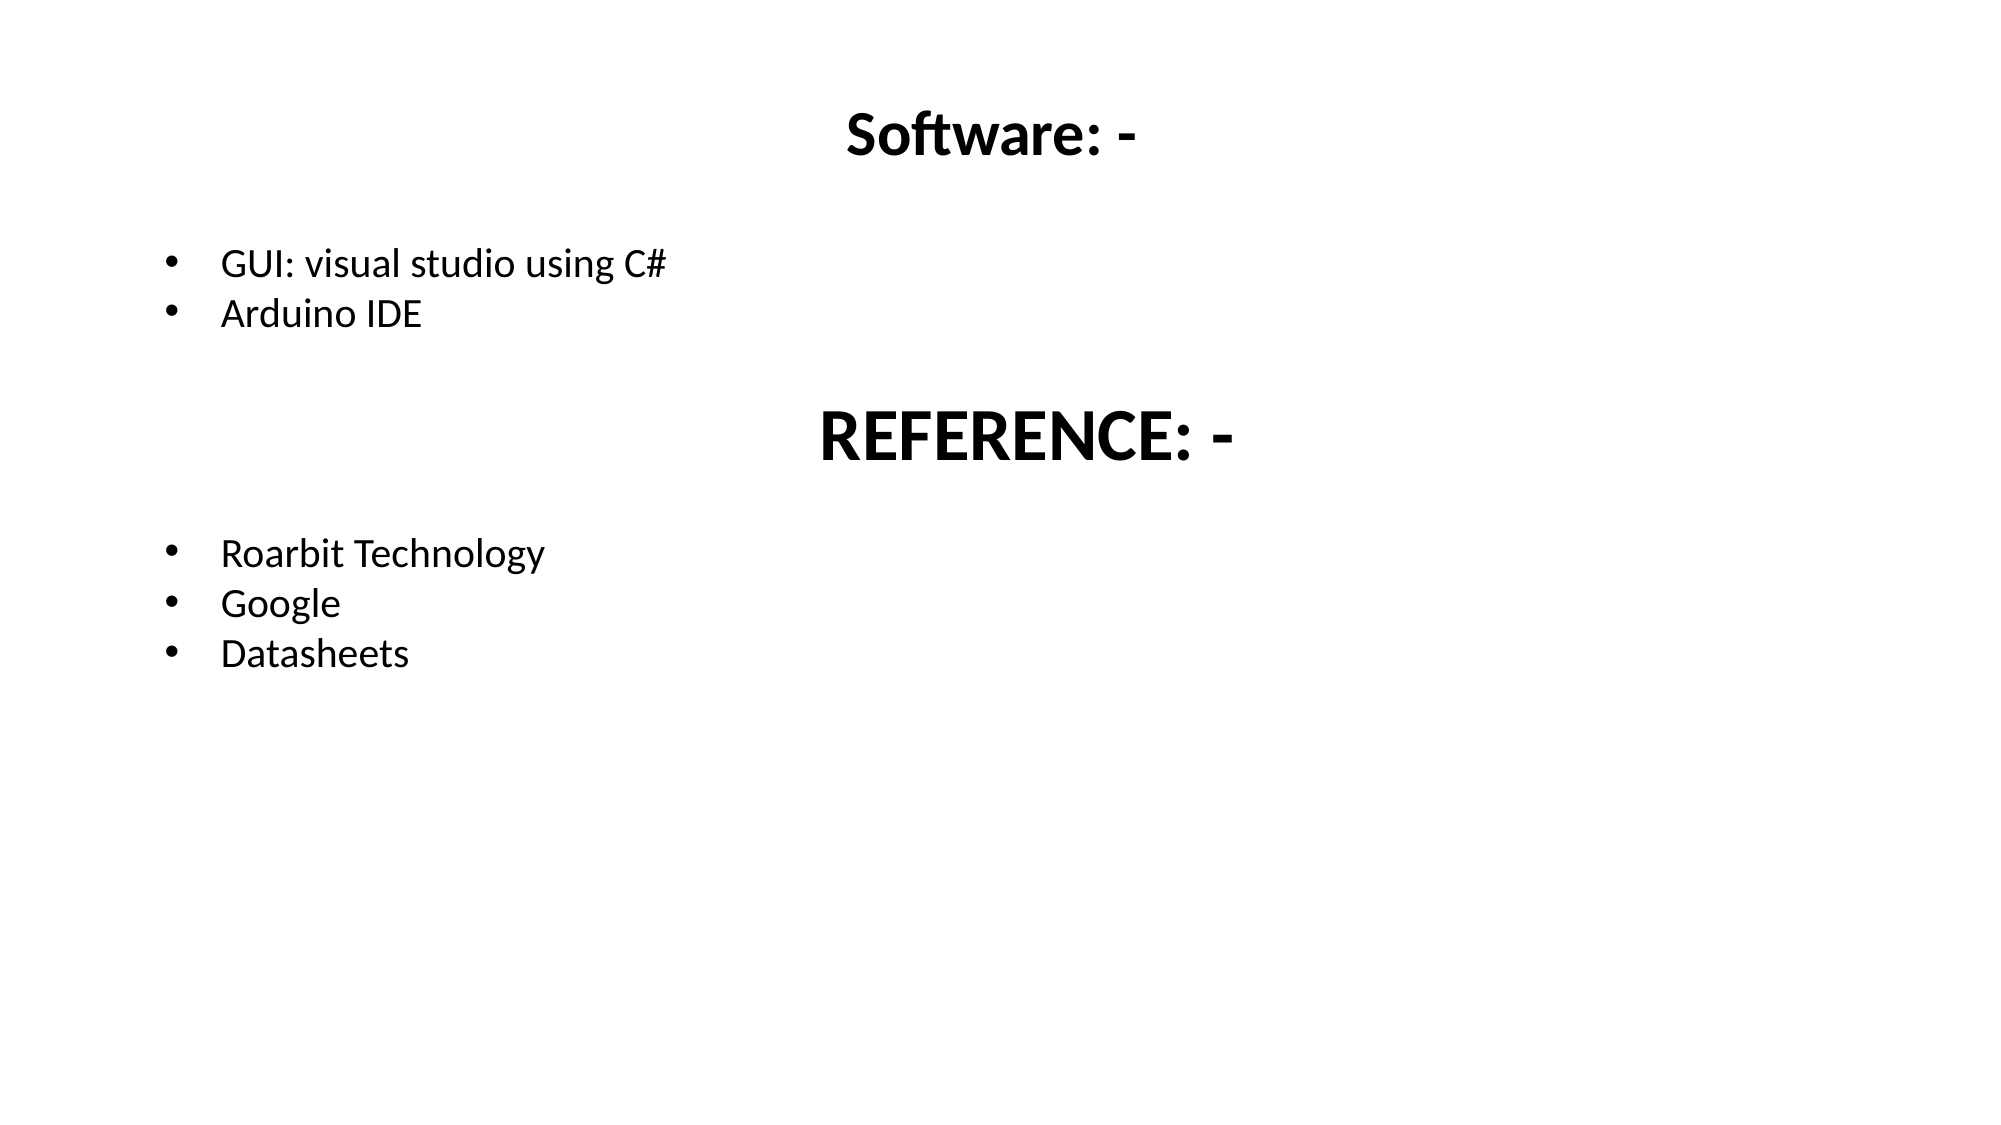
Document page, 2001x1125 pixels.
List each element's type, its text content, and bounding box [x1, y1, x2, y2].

title Software: - [107, 86, 1893, 179]
text_box [808, 436, 855, 541]
text_box GUI: visual studio using C# Arduino IDE REFERENCE: - Roarbit Technology Google Datasheets [149, 178, 1850, 1125]
